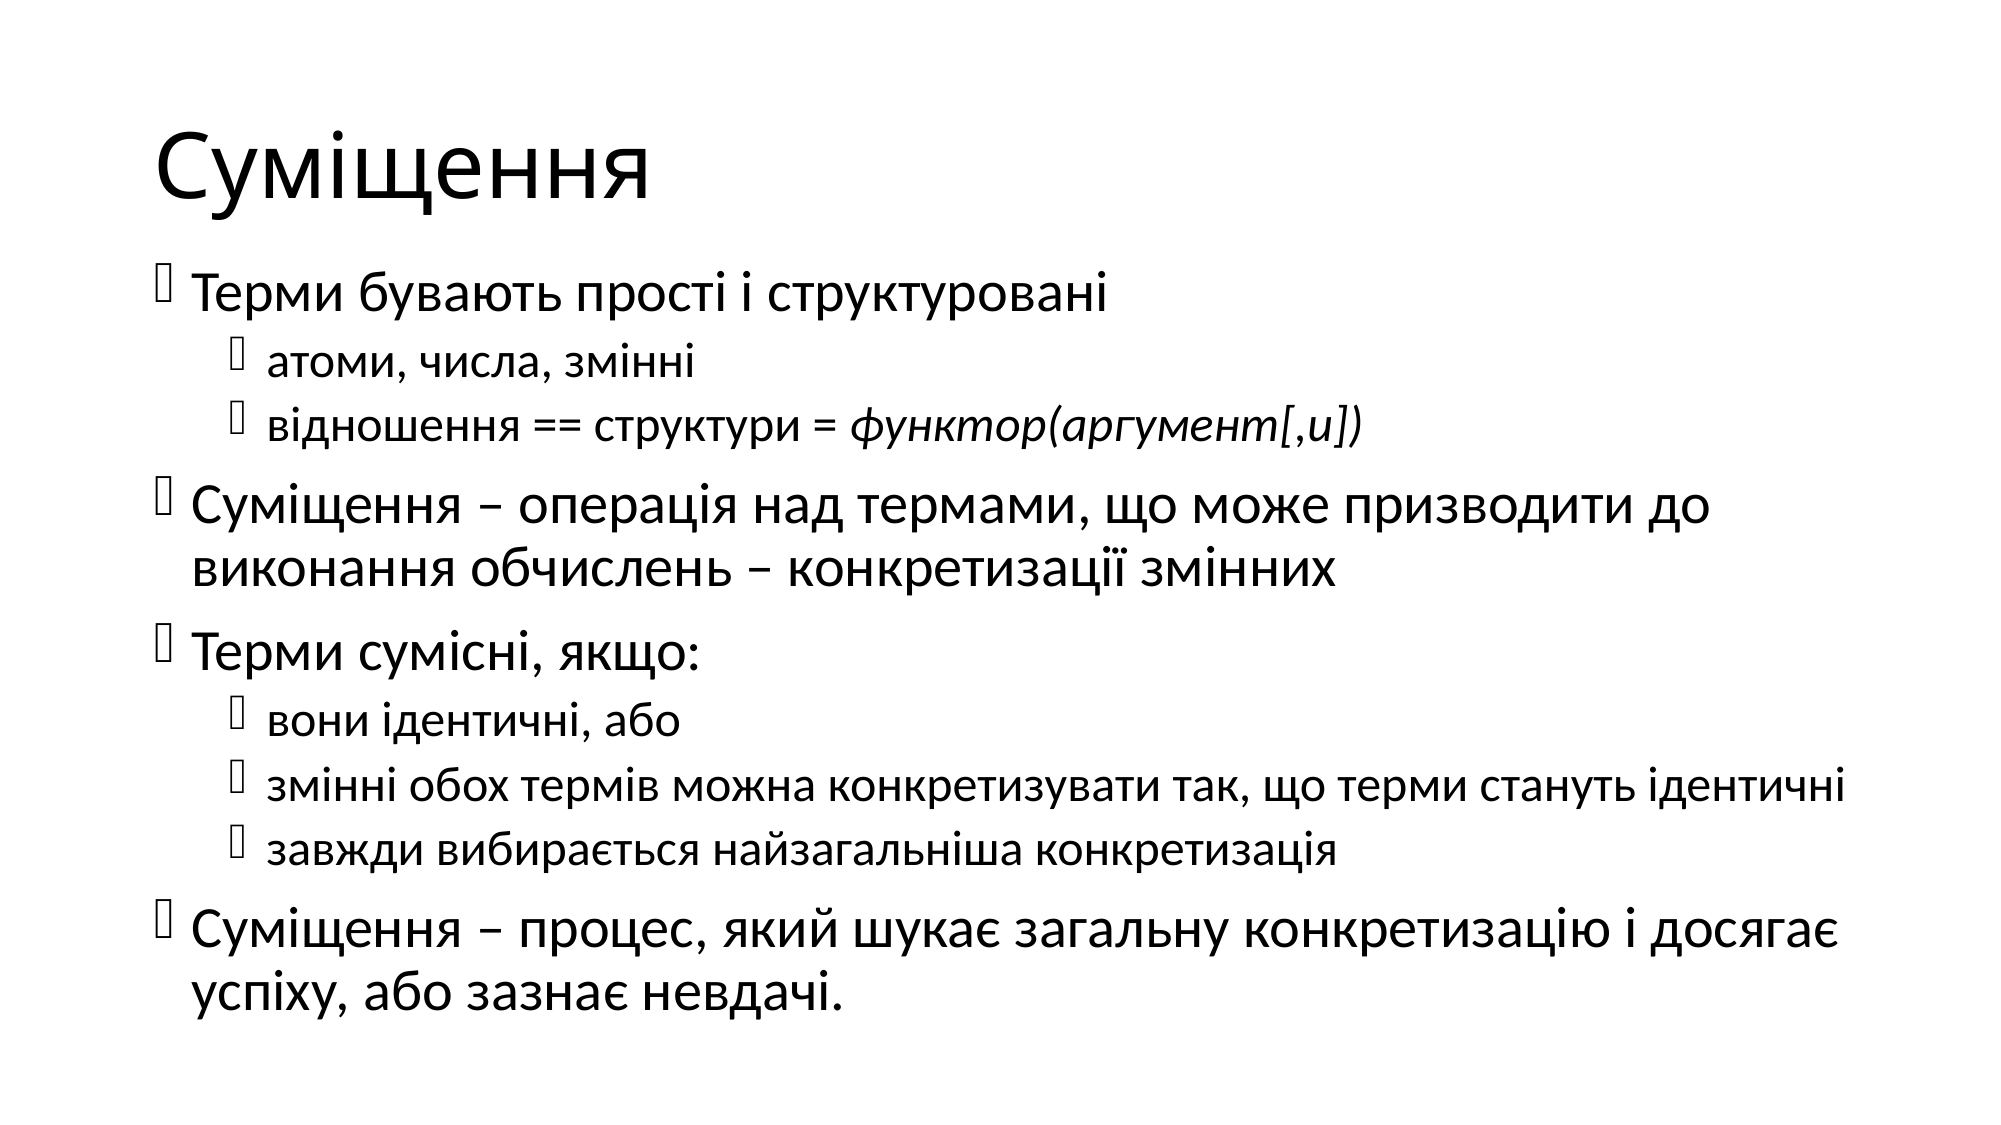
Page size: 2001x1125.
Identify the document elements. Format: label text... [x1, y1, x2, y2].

list Терми бувають прості і структуровані атоми, числа, змінні відношення == структури = функтор(аргумент[,и]) Суміщення – операція над термами, що може призводити до виконання обчислень – конкретизації змінних Терми сумісні, якщо: вони ідентичні, або змінні обох термів можна конкретизувати так, що терми стануть ідентичні завжди вибирається найзагальніша конкретизація Суміщення – процес, який шукає загальну конкретизацію і досягає успіху, або зазнає невдачі. [138, 253, 1864, 1057]
title Суміщення [138, 60, 1864, 253]
